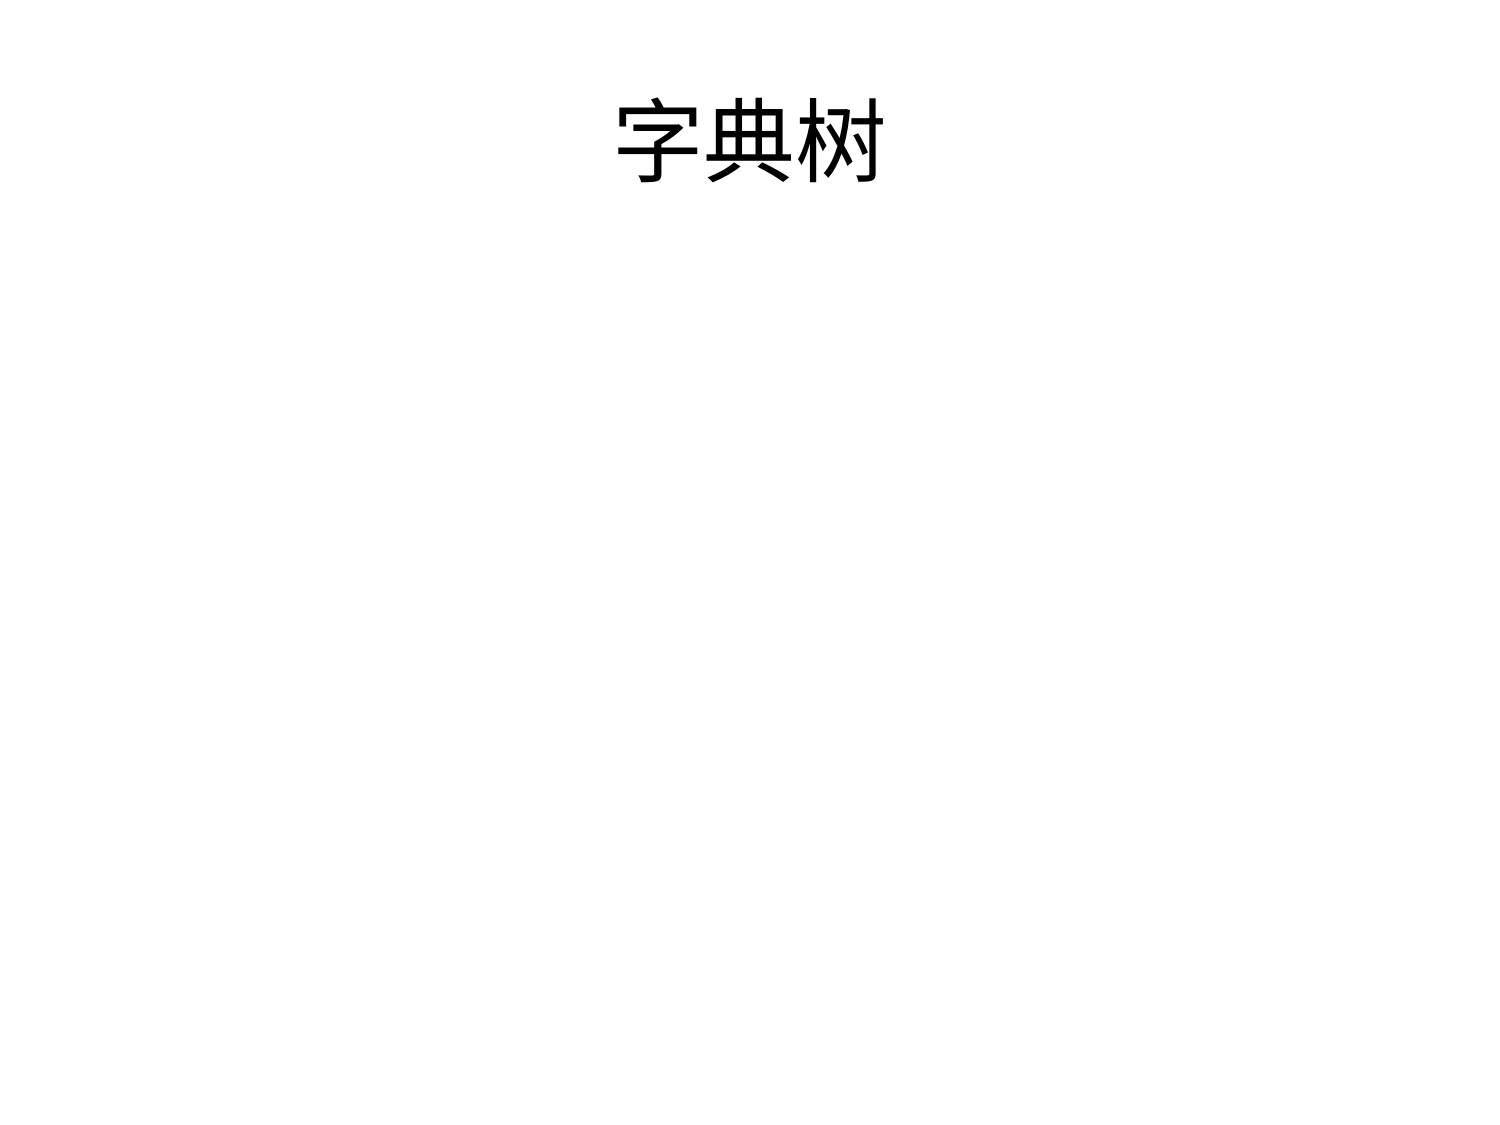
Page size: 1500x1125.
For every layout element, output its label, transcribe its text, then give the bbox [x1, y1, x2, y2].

title 字典树 [75, 45, 1425, 233]
